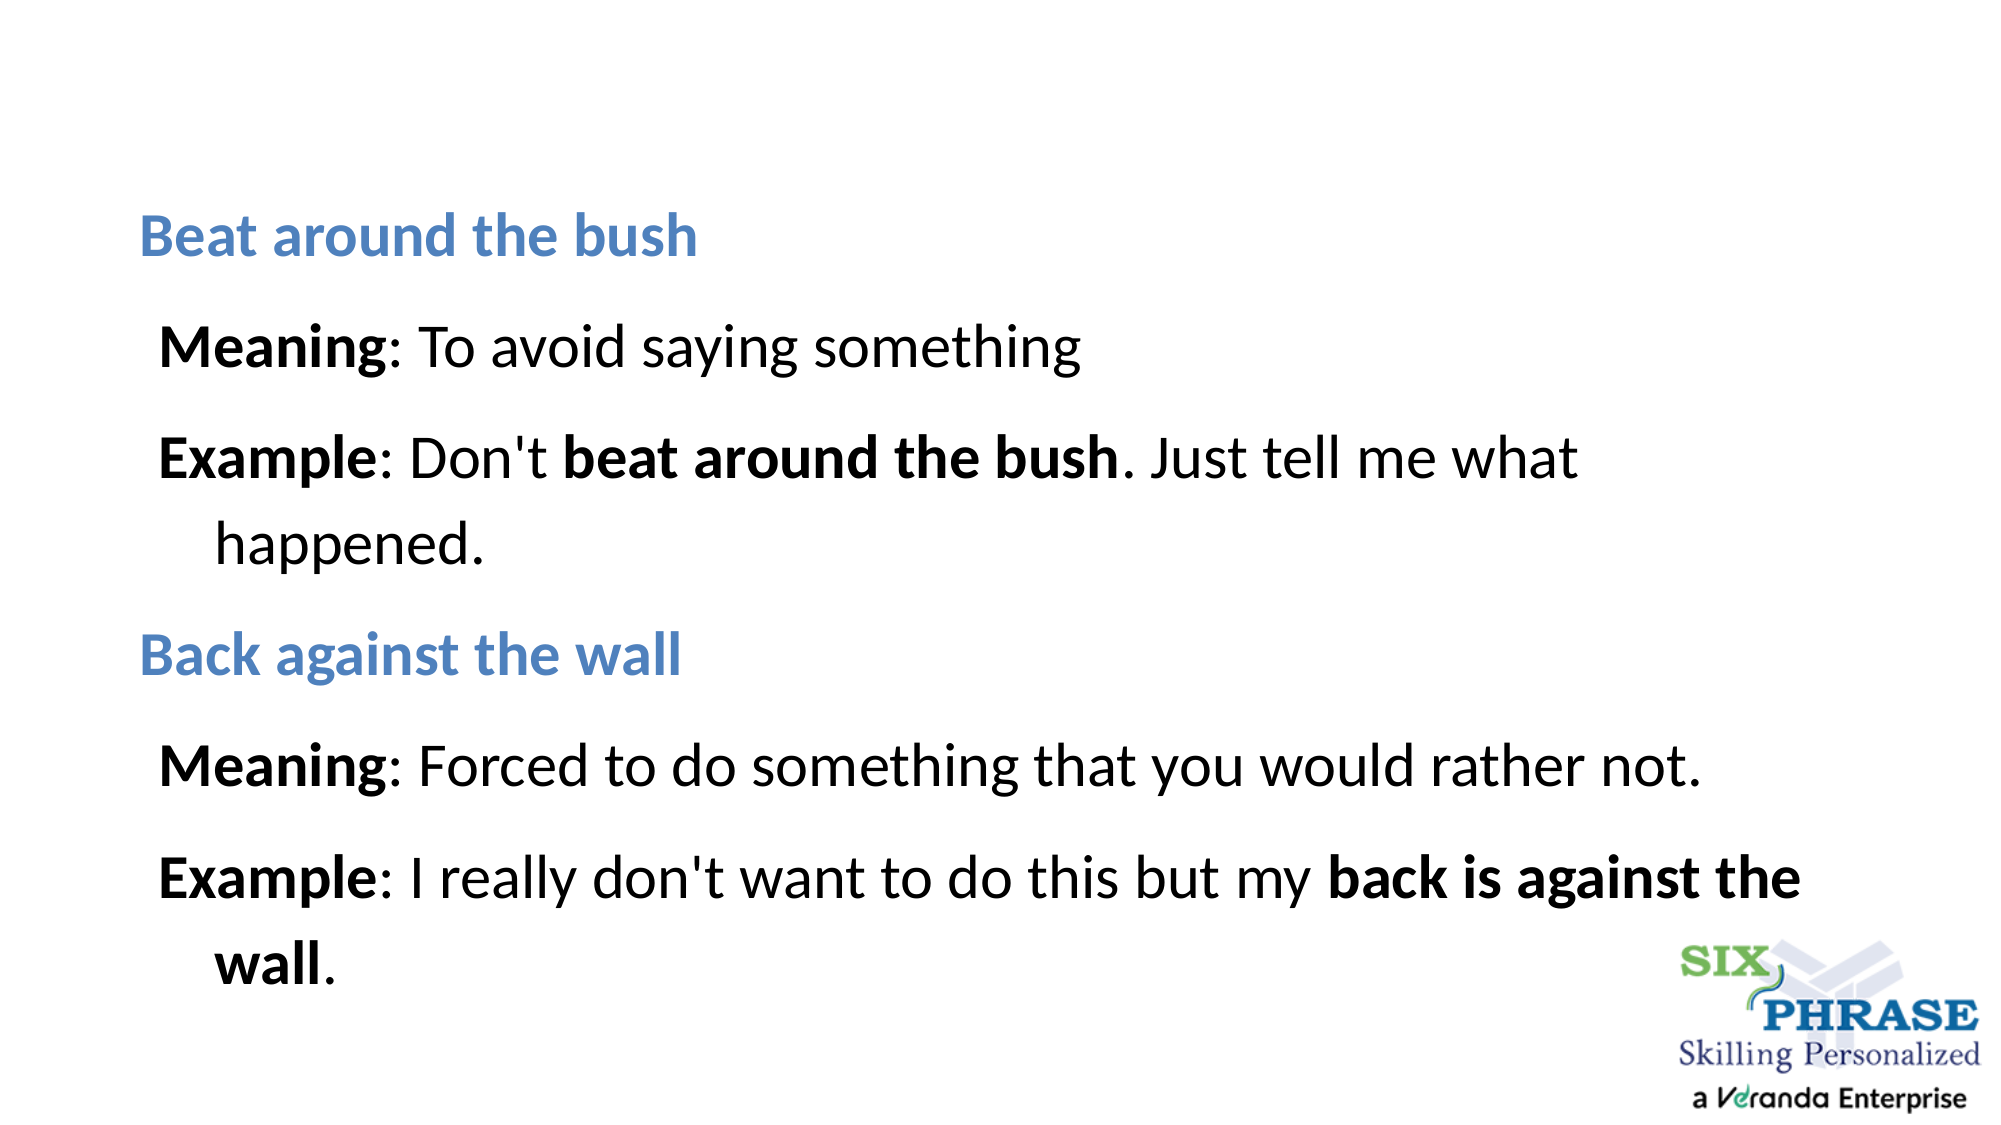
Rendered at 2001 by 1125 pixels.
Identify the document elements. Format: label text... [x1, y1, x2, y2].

picture [1662, 924, 2000, 1125]
text_box Beat around the bush Meaning: To avoid saying something Example: Don't beat around the bush. Just tell me what happened. Back against the wall Meaning: Forced to do something that you would rather not. Example: I really don't want to do this but my back is against the wall. [125, 174, 1875, 1005]
